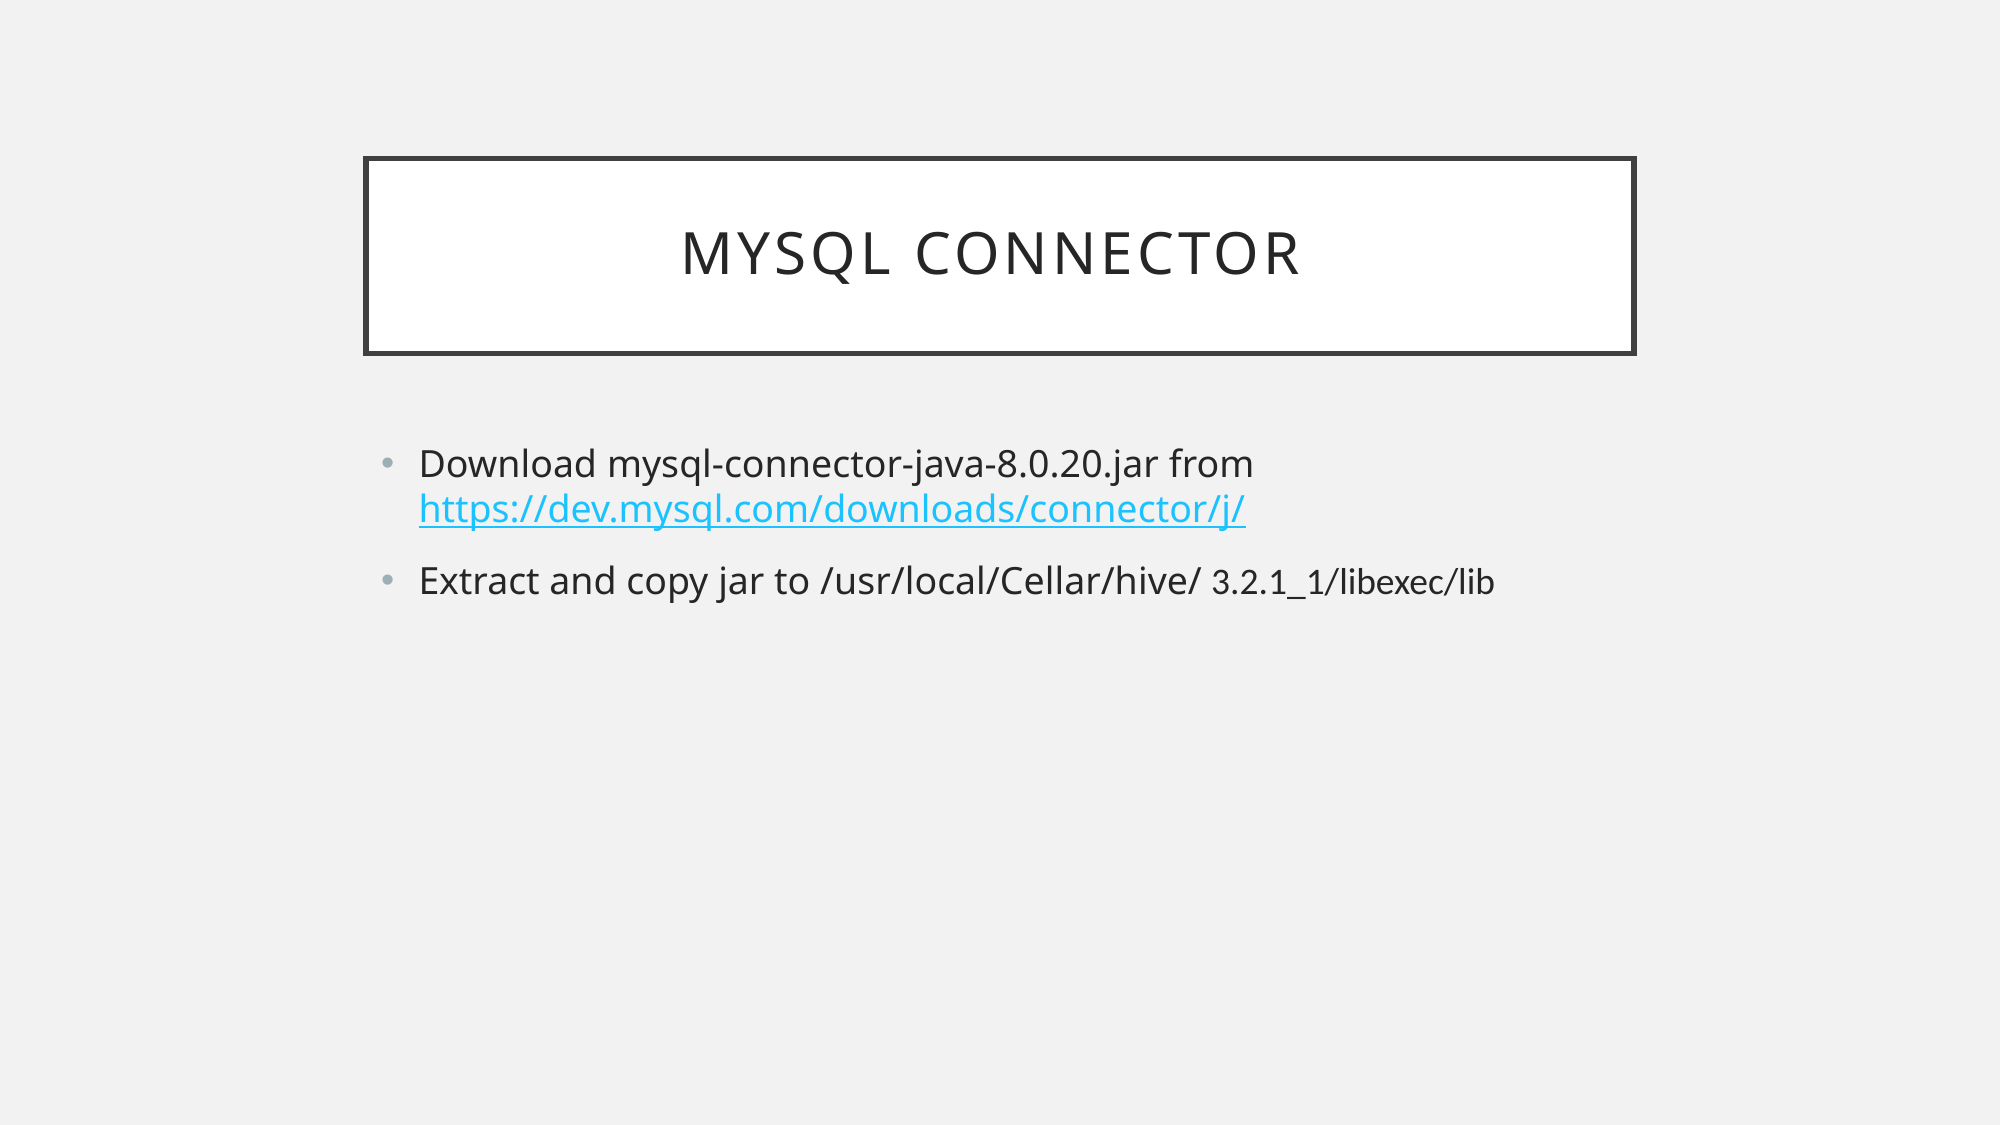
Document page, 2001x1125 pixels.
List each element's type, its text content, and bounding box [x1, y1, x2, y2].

list Download mysql-connector-java-8.0.20.jar from https://dev.mysql.com/downloads/connector/j/ Extract and copy jar to /usr/local/Cellar/hive/ 3.2.1_1/libexec/lib [366, 432, 1634, 942]
title Mysql connector [363, 156, 1637, 356]
